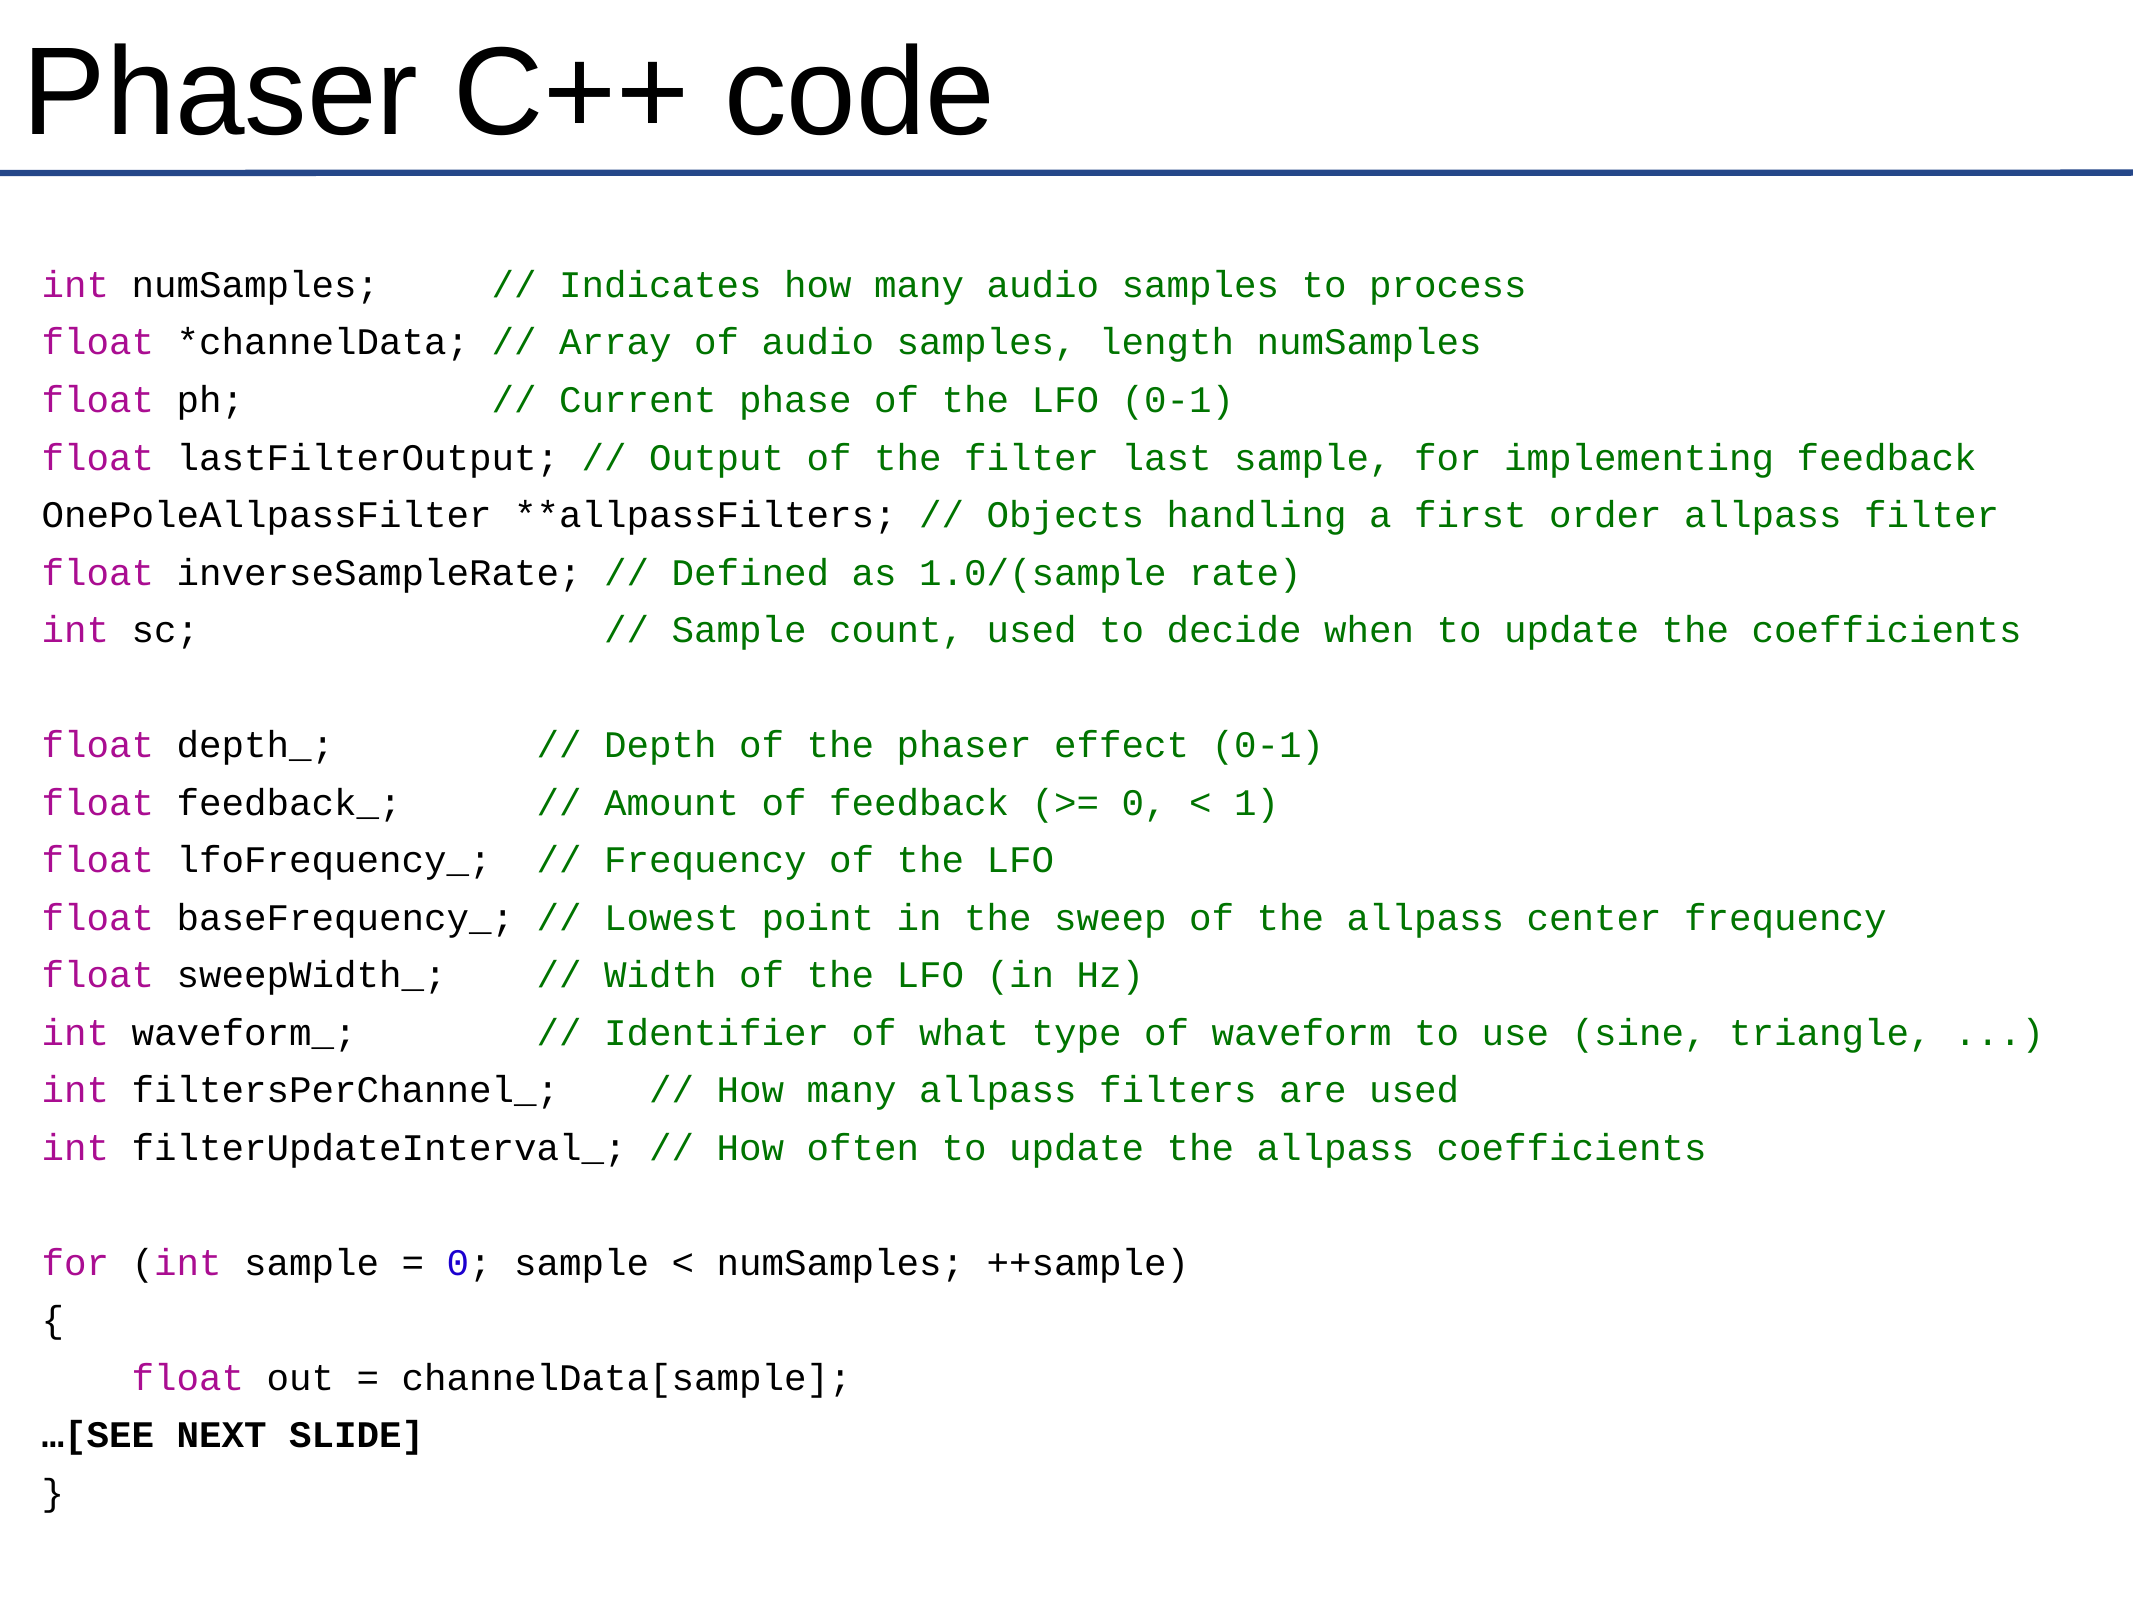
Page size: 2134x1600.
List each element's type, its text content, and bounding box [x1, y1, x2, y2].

list int numSamples; // Indicates how many audio samples to process float *channelData; // Array of audio samples, length numSamples float ph; // Current phase of the LFO (0-1) float lastFilterOutput; // Output of the filter last sample, for implementing feedback OnePoleAllpassFilter **allpassFilters; // Objects handling a first order allpass filter float inverseSampleRate; // Defined as 1.0/(sample rate) int sc; // Sample count, used to decide when to update the coefficients float depth_; // Depth of the phaser effect (0-1) float feedback_; // Amount of feedback (>= 0, < 1) float lfoFrequency_; // Frequency of the LFO float baseFrequency_; // Lowest point in the sweep of the allpass center frequency float sweepWidth_; // Width of the LFO (in Hz) int waveform_; // Identifier of what type of waveform to use (sine, triangle, ...) int filtersPerChannel_; // How many allpass filters are used int filterUpdateInterval_; // How often to update the allpass coefficients for (int sample = 0; sample < numSamples; ++sample) { float out = channelData[sample]; …[SEE NEXT SLIDE] } [0, 184, 2134, 1588]
title Phaser C++ code [14, 7, 2118, 161]
